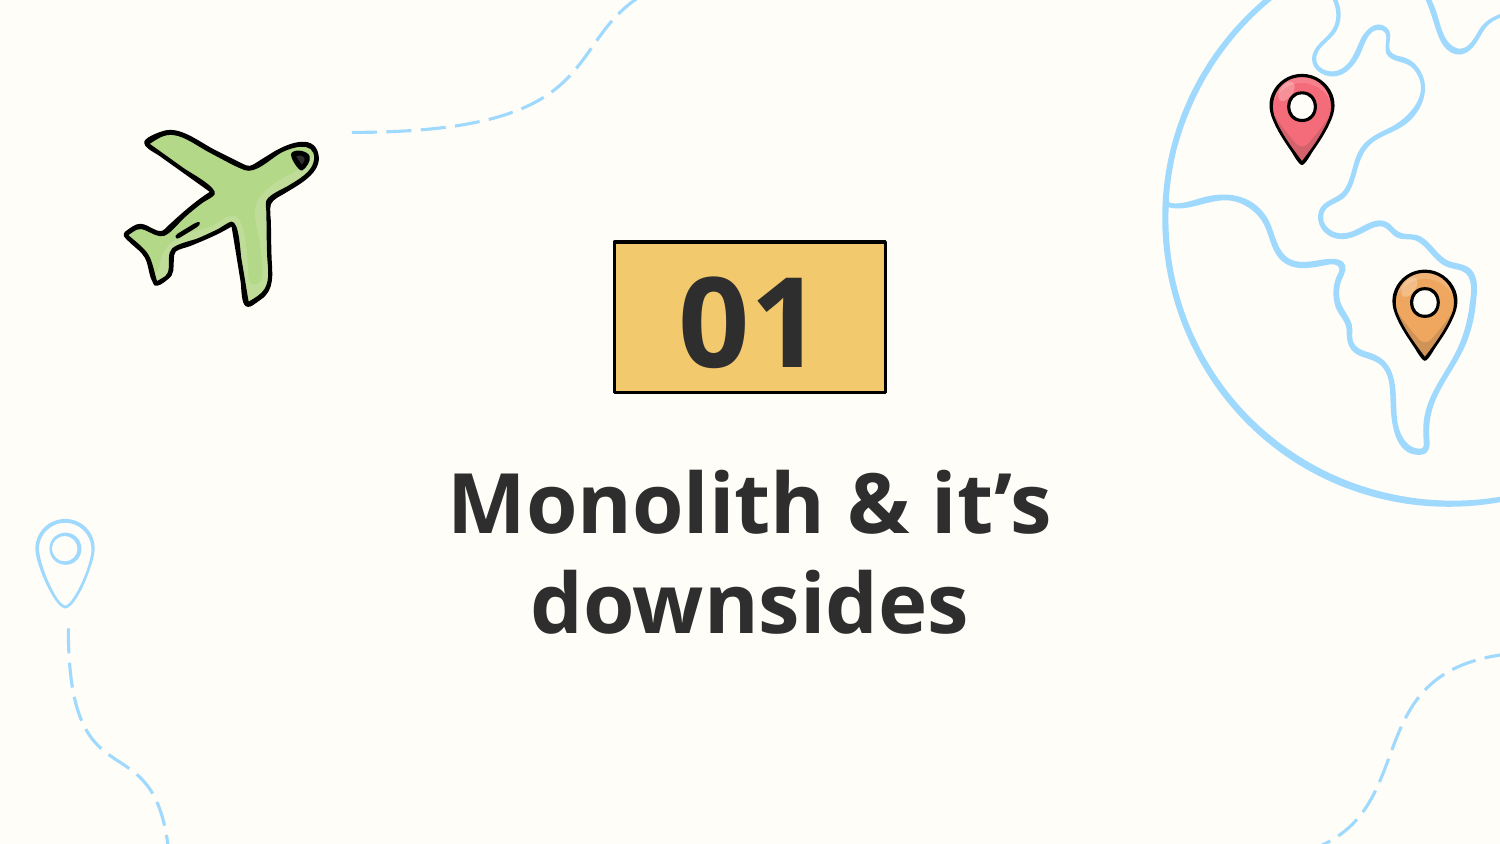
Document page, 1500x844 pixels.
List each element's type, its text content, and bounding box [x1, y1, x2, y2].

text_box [1161, 0, 1500, 508]
title Monolith & it’s downsides [294, 417, 1206, 666]
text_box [84, 0, 834, 345]
title 01 [613, 240, 887, 394]
